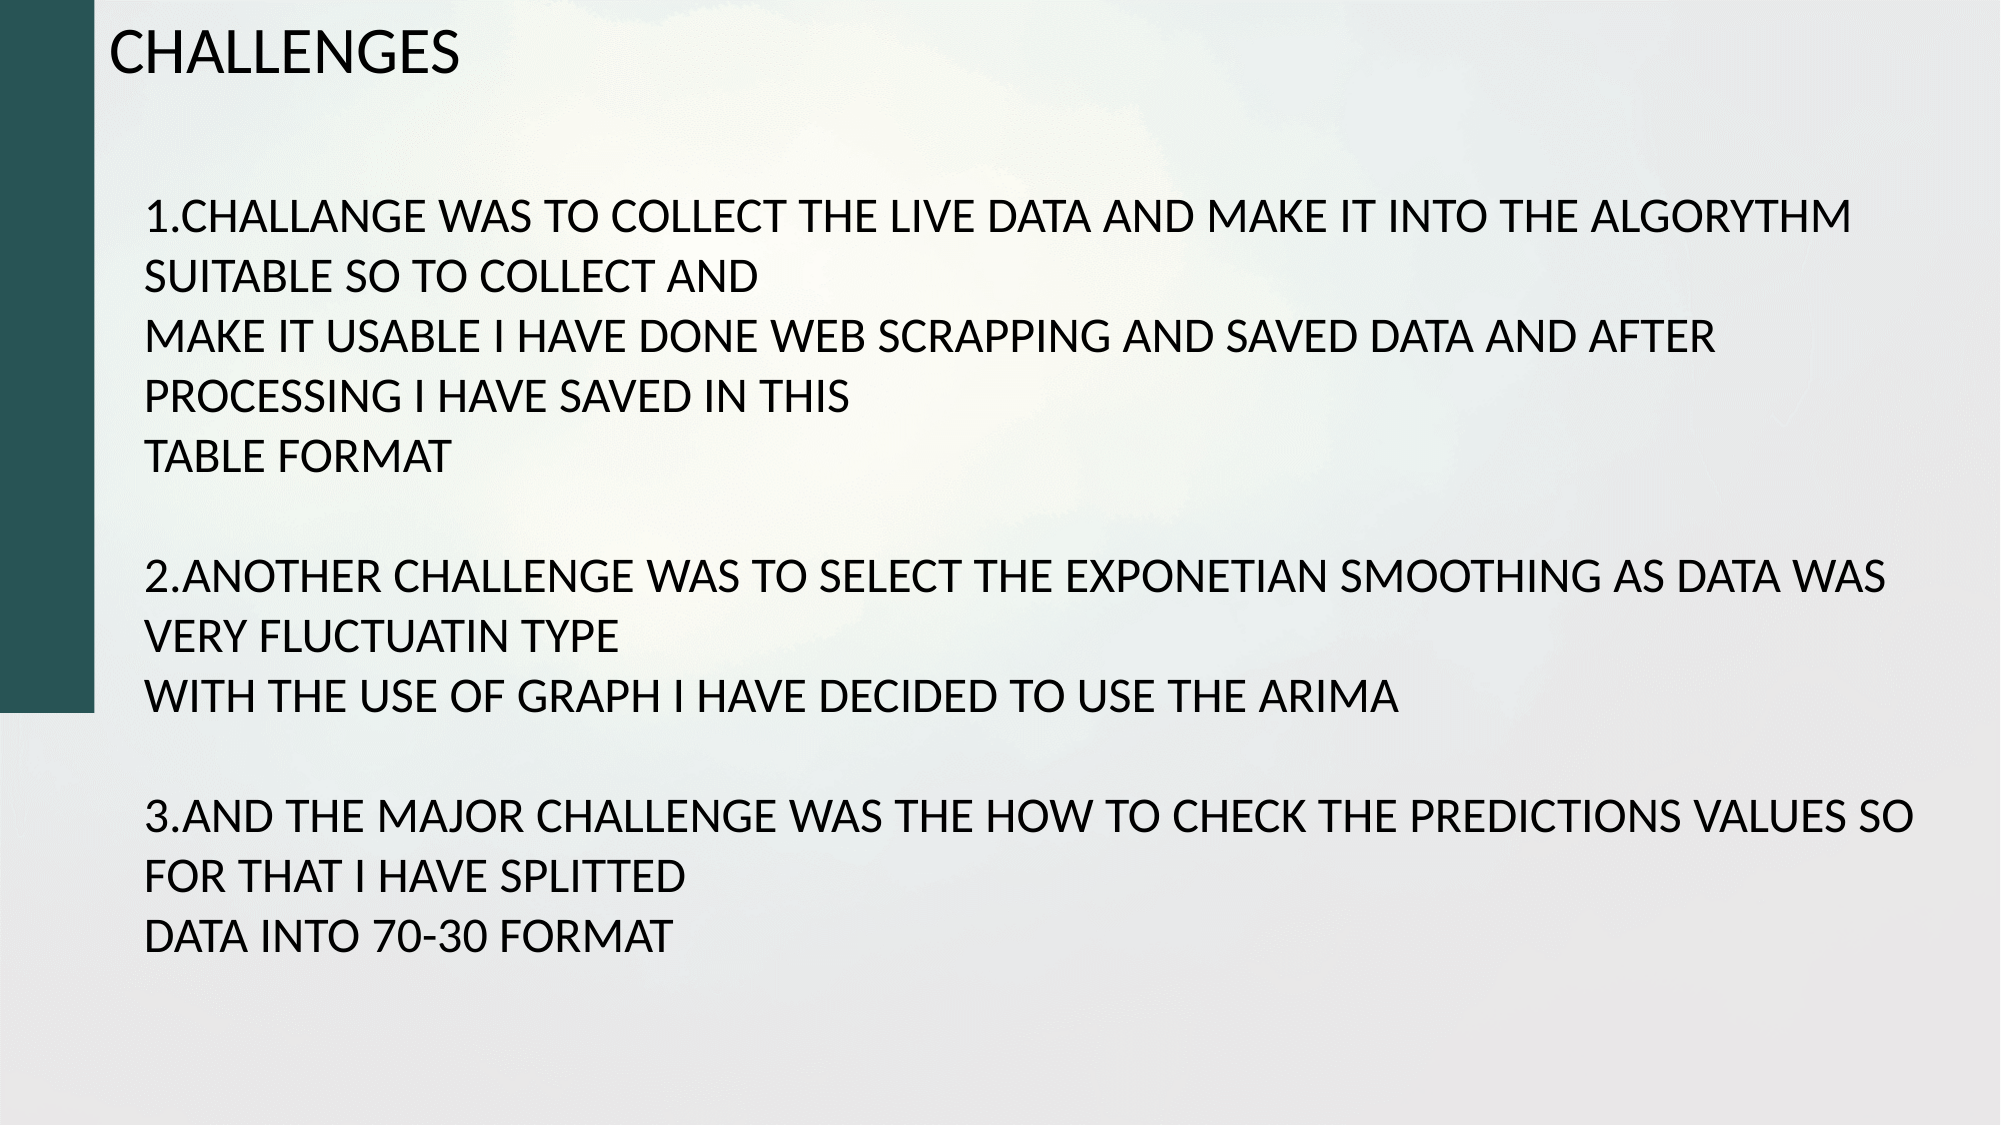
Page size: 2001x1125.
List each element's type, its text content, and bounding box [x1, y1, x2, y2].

text_box CHALLENGES [94, 0, 1036, 95]
text_box 1.CHALLANGE WAS TO COLLECT THE LIVE DATA AND MAKE IT INTO THE ALGORYTHM SUITABLE SO TO COLLECT AND MAKE IT USABLE I HAVE DONE WEB SCRAPPING AND SAVED DATA AND AFTER PROCESSING I HAVE SAVED IN THIS TABLE FORMAT 2.ANOTHER CHALLENGE WAS TO SELECT THE EXPONETIAN SMOOTHING AS DATA WAS VERY FLUCTUATIN TYPE WITH THE USE OF GRAPH I HAVE DECIDED TO USE THE ARIMA 3.AND THE MAJOR CHALLENGE WAS THE HOW TO CHECK THE PREDICTIONS VALUES SO FOR THAT I HAVE SPLITTED DATA INTO 70-30 FORMAT [129, 175, 1966, 971]
text_box [0, 0, 95, 714]
picture [0, 0, 2001, 1125]
